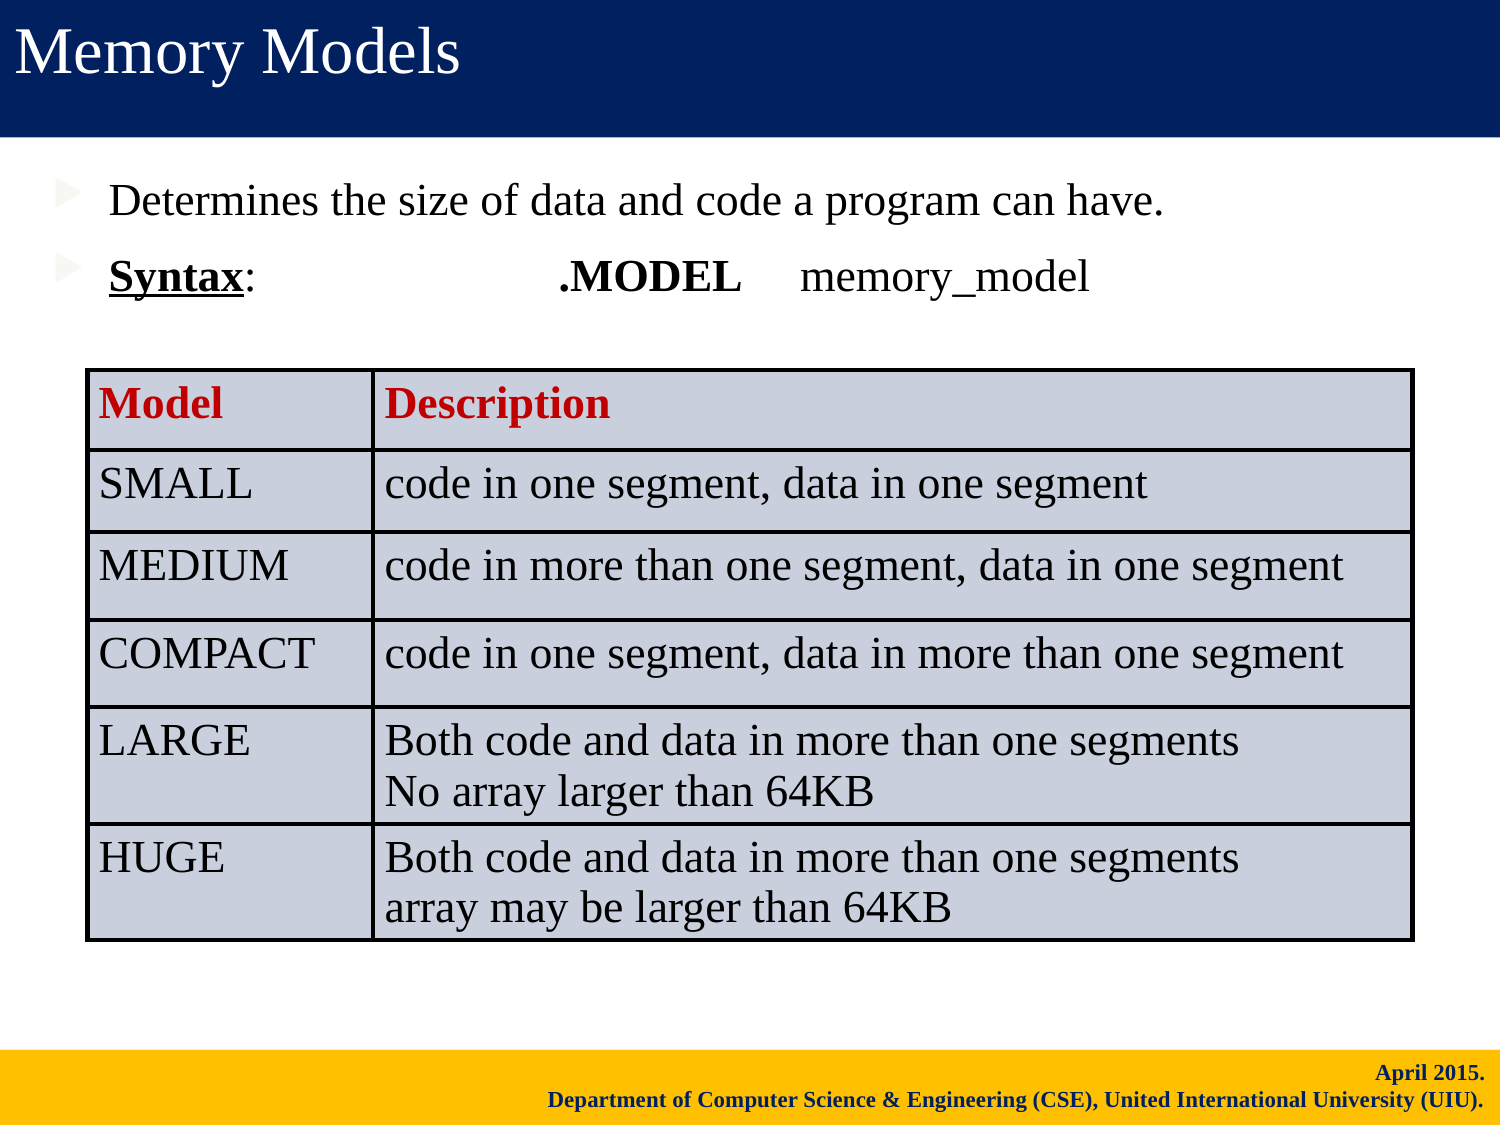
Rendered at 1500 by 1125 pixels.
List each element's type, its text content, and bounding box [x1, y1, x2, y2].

table_cell Both code and data in more than one segments No array larger than 64KB [375, 709, 1410, 822]
table_cell SMALL [90, 452, 371, 530]
slide_number 30 [1074, 1042, 1425, 1048]
table_cell MEDIUM [90, 534, 371, 618]
table_cell LARGE [90, 709, 371, 822]
table_cell Both code and data in more than one segments array may be larger than 64KB [375, 826, 1410, 938]
table_cell code in one segment, data in more than one segment [375, 622, 1410, 705]
text_box Memory Models [0, 0, 1500, 138]
table_cell HUGE [90, 826, 371, 938]
text_box Determines the size of data and code a program can have. Syntax: .MODEL memory_model [37, 162, 1382, 363]
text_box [0, 1049, 1500, 1125]
table_cell code in one segment, data in one segment [375, 452, 1410, 530]
table_cell COMPACT [90, 622, 371, 705]
table_cell code in more than one segment, data in one segment [375, 534, 1410, 618]
table_header Description [375, 372, 1410, 448]
table_header Model [90, 372, 371, 448]
